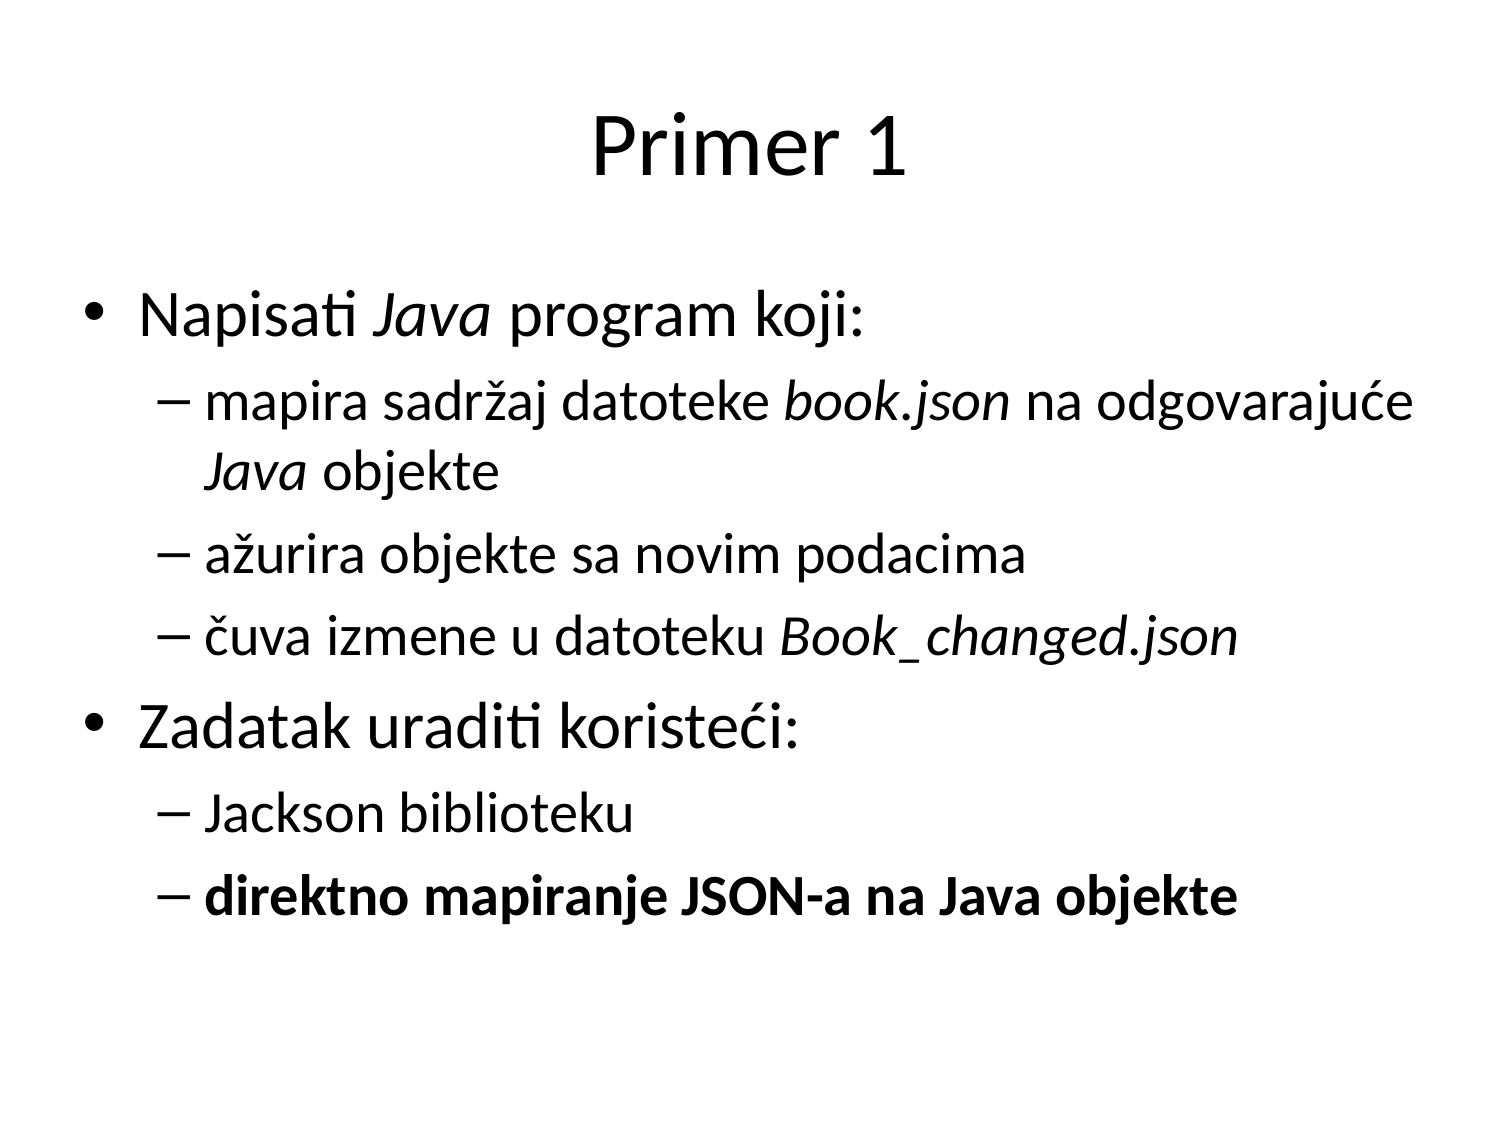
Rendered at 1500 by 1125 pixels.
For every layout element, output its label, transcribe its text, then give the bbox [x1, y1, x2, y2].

title Primer 1 [74, 44, 1426, 234]
list Napisati Java program koji: mapira sadržaj datoteke book.json na odgovarajuće Java objekte ažurira objekte sa novim podacima čuva izmene u datoteku Book_changed.json Zadatak uraditi koristeći: Jackson biblioteku direktno mapiranje JSON-a na Java objekte [74, 261, 1426, 1006]
